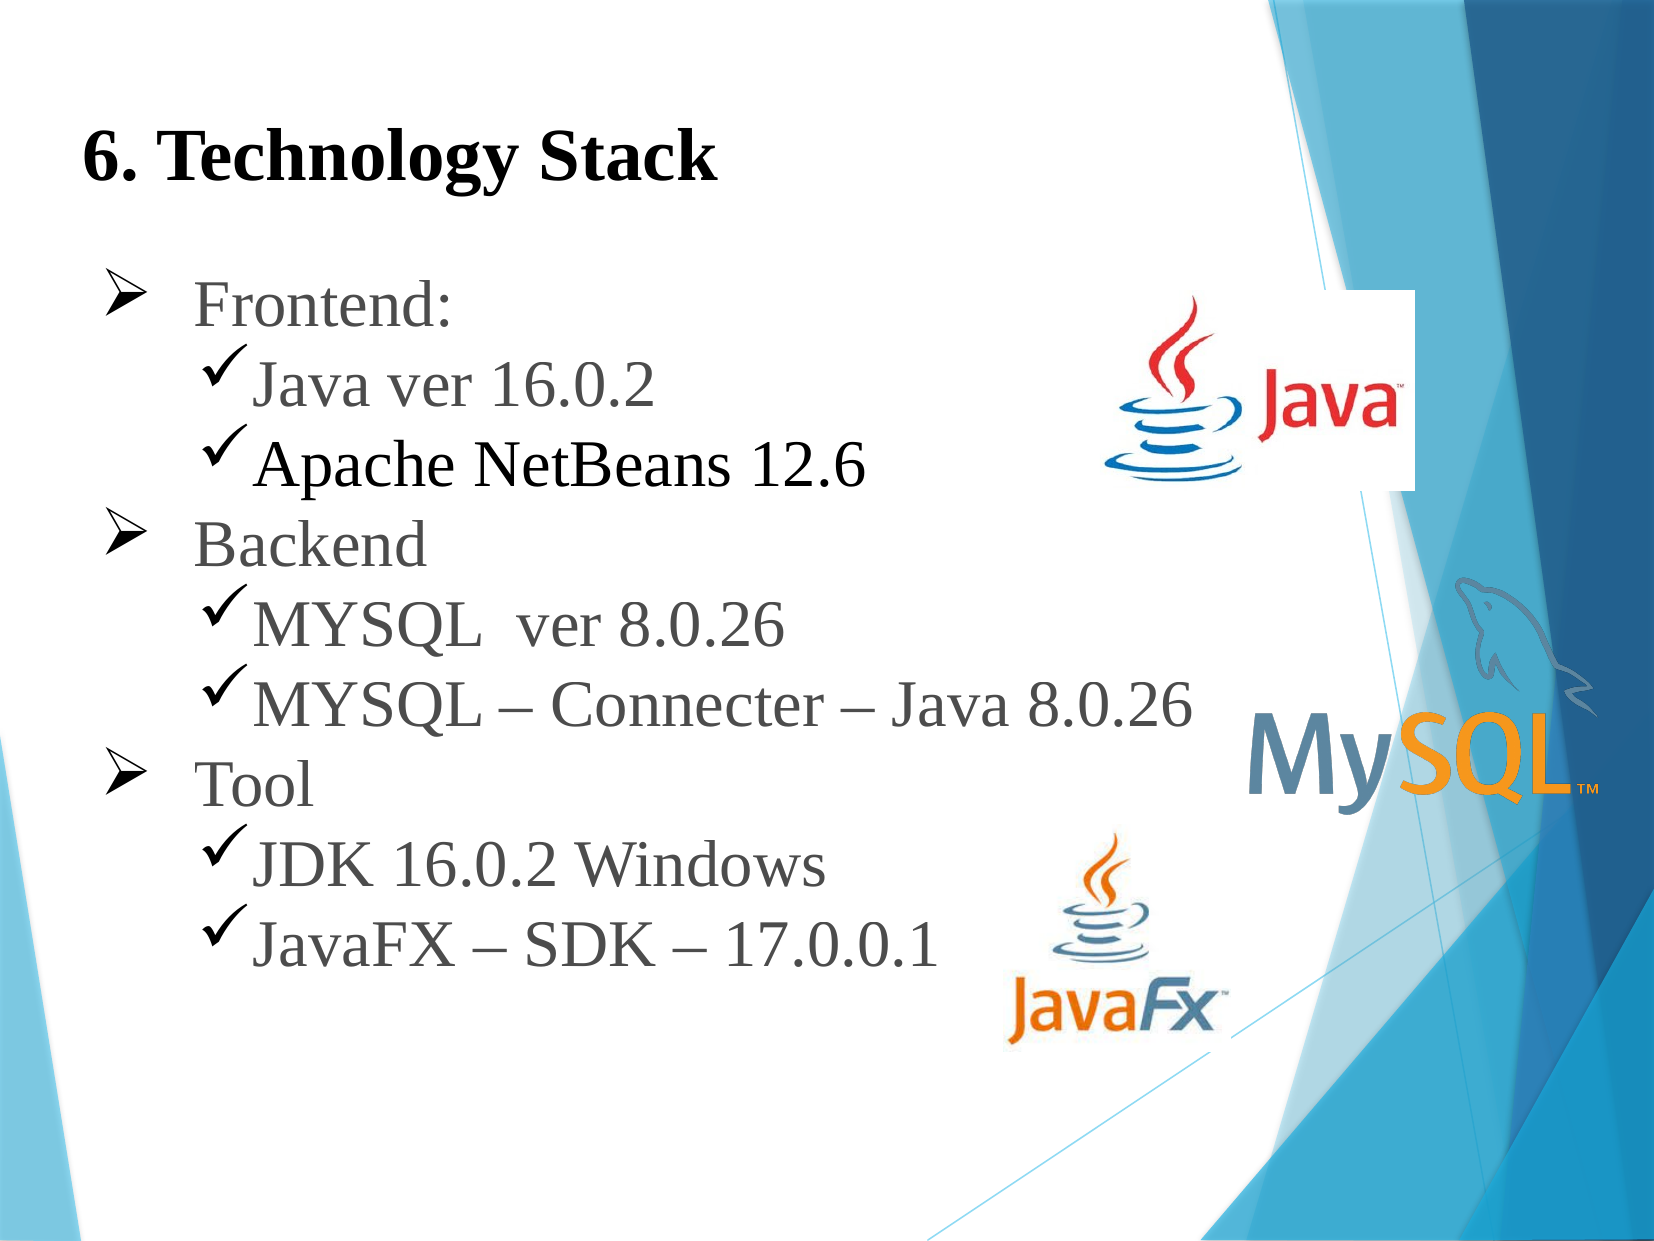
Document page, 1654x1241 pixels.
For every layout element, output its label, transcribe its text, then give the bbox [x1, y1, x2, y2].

picture [1086, 290, 1415, 492]
text_box Frontend: Java ver 16.0.2 Apache NetBeans 12.6 Backend MYSQL ver 8.0.26 MYSQL – Connecter – Java 8.0.26 Tool JDK 16.0.2 Windows JavaFX – SDK – 17.0.0.1 [82, 256, 1571, 1109]
text_box 6. Technology Stack [82, 49, 1571, 256]
picture [1003, 515, 1654, 1052]
